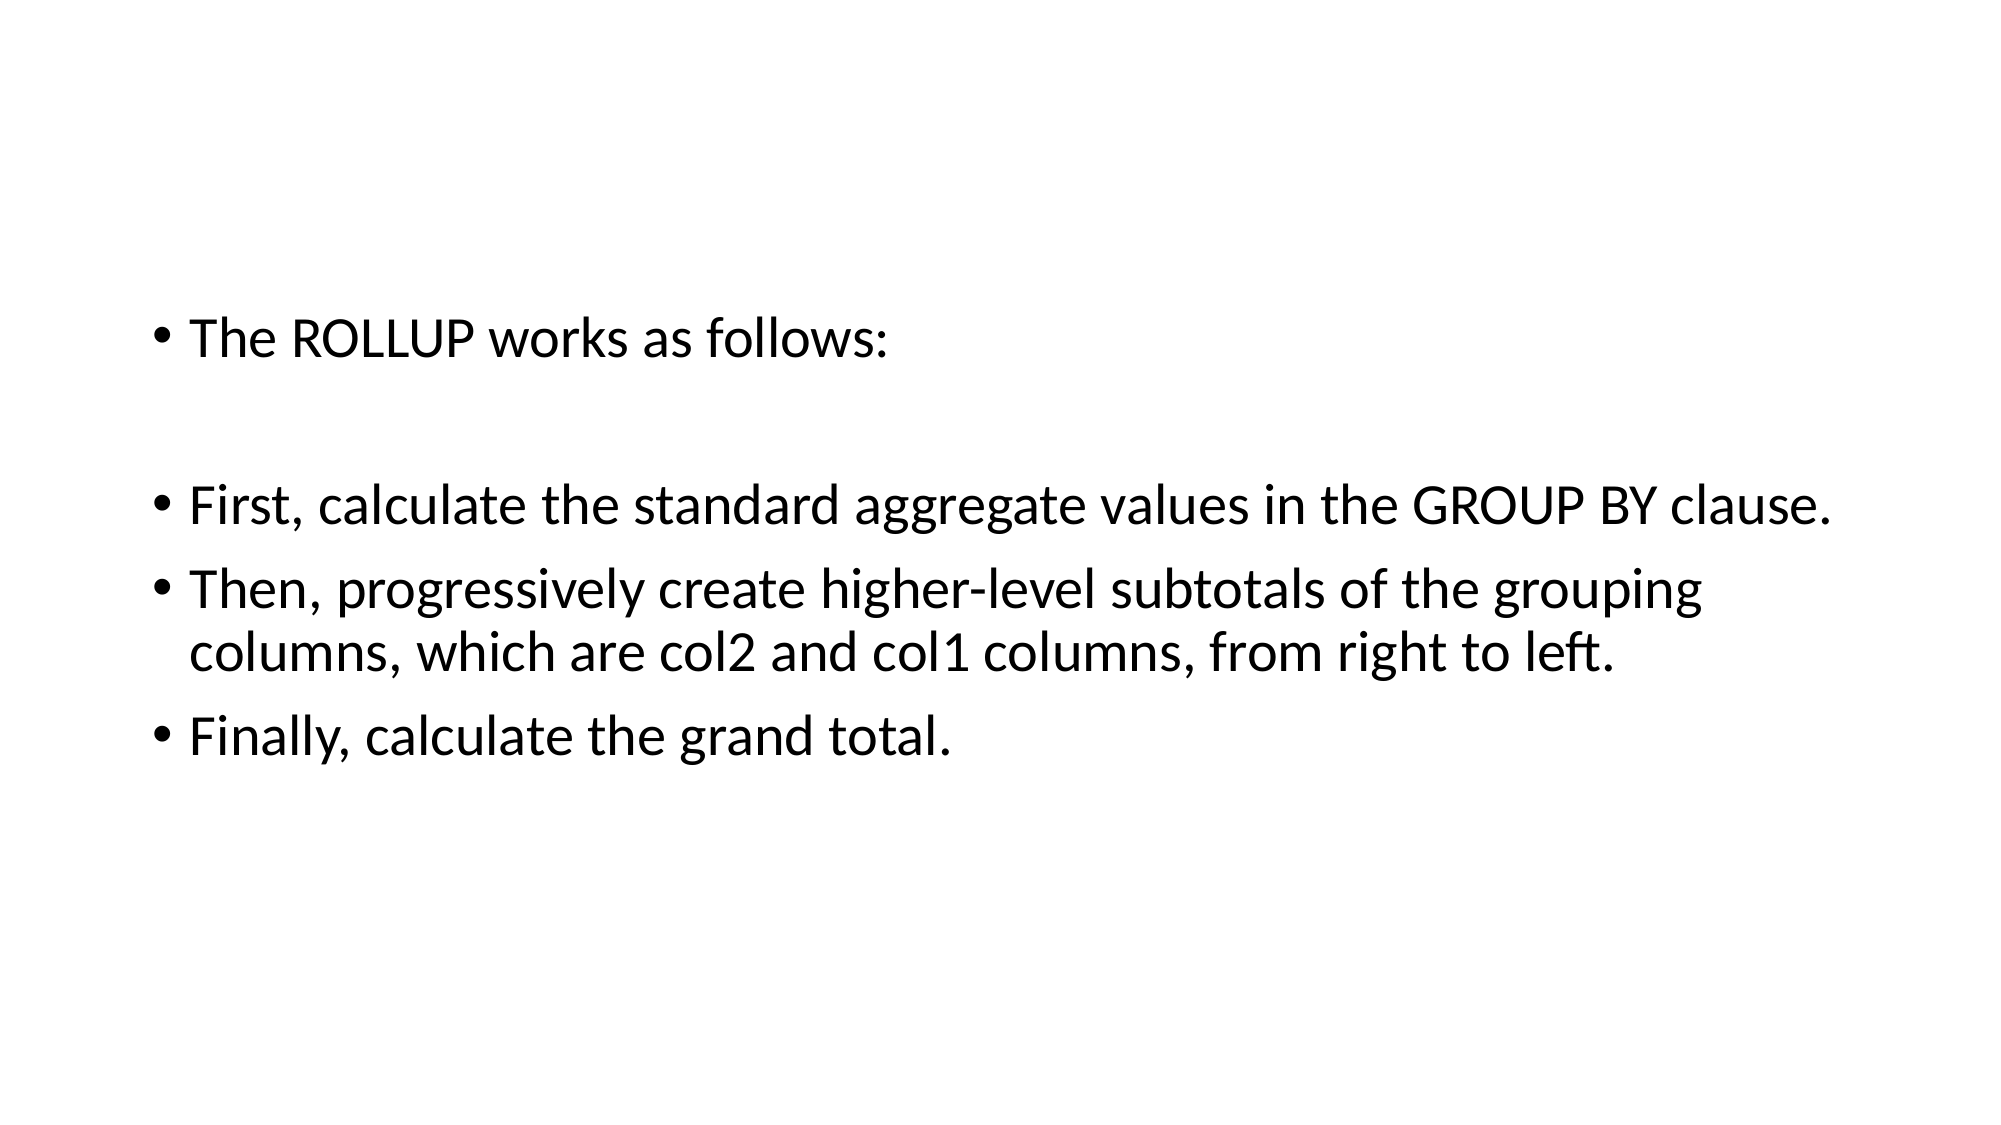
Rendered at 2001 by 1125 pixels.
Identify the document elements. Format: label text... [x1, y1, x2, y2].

list The ROLLUP works as follows: First, calculate the standard aggregate values in the GROUP BY clause. Then, progressively create higher-level subtotals of the grouping columns, which are col2 and col1 columns, from right to left. Finally, calculate the grand total. [137, 299, 1863, 1014]
